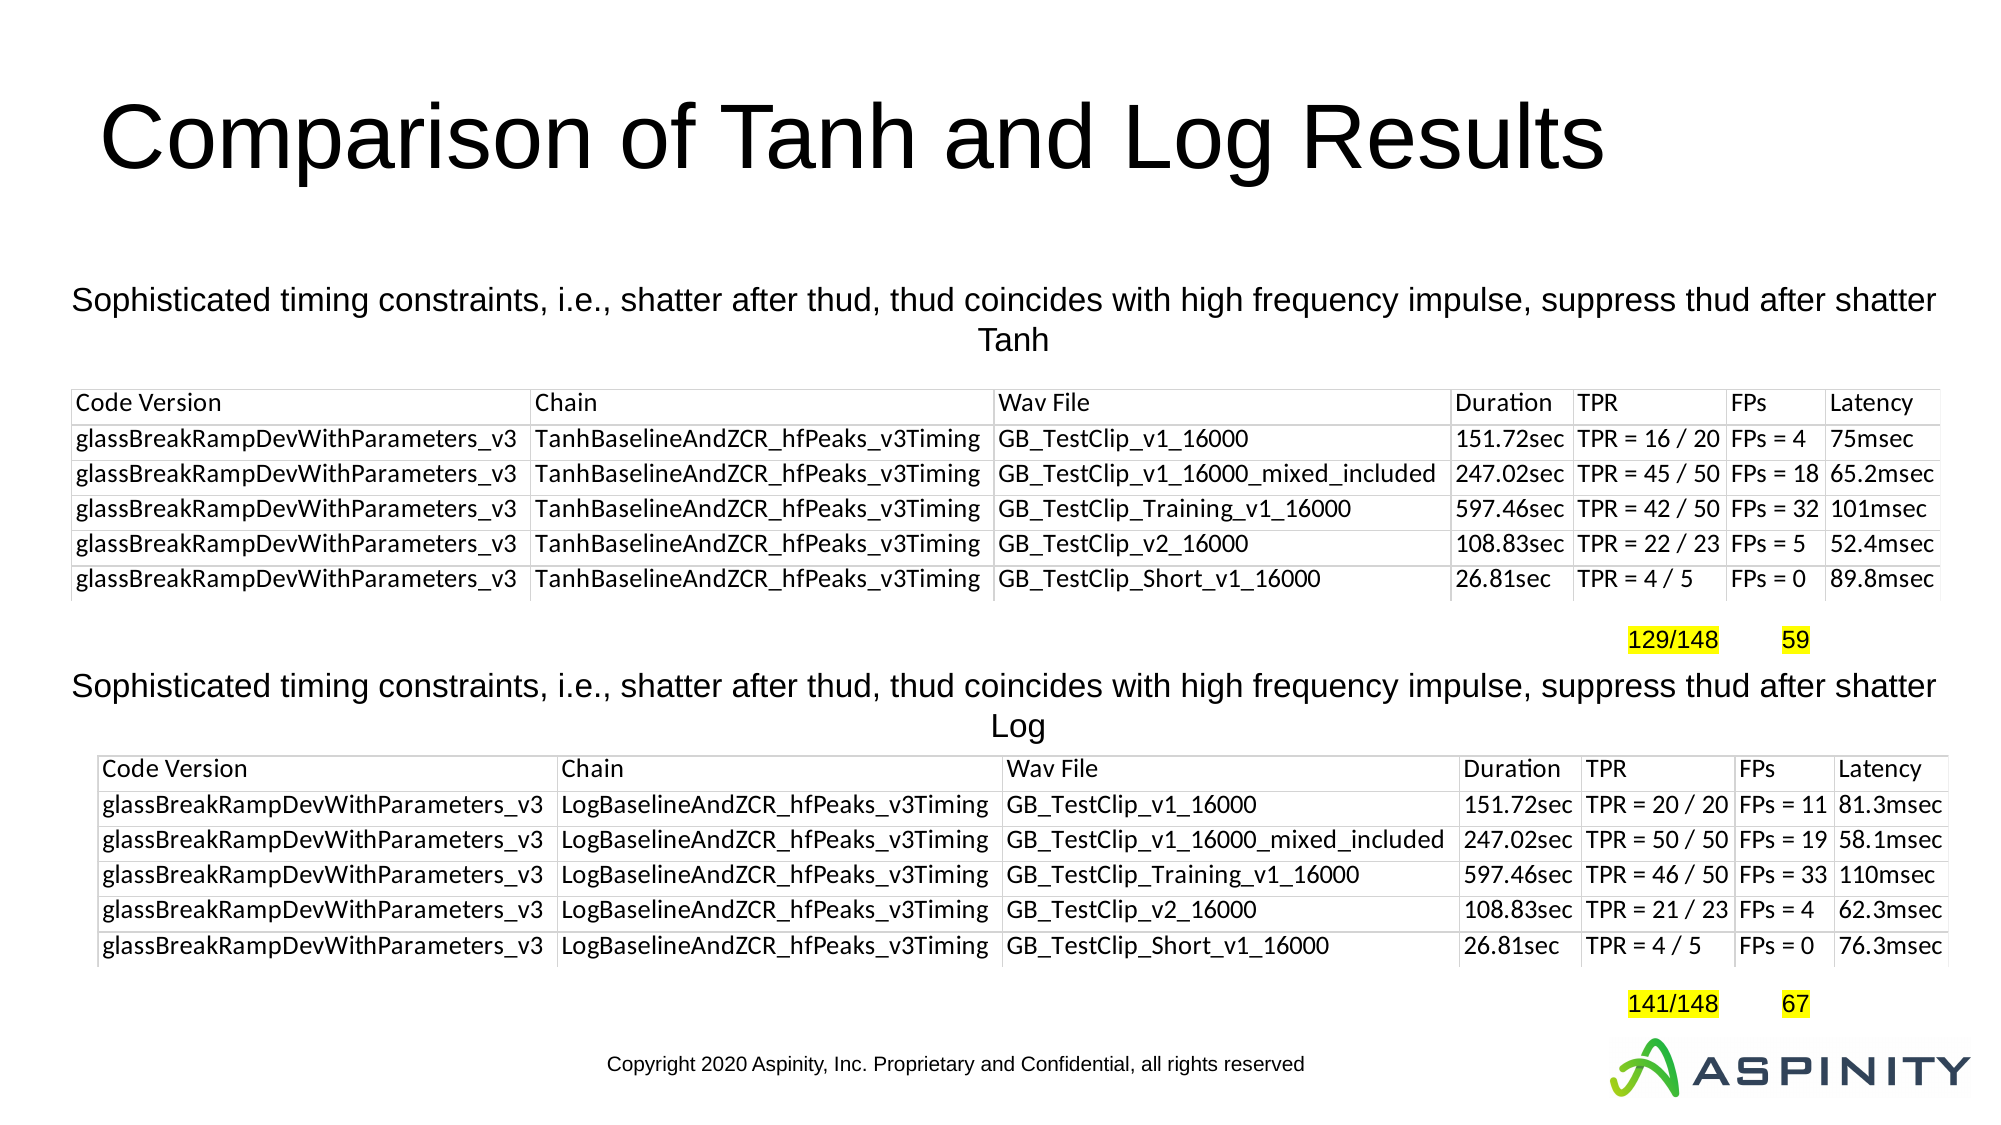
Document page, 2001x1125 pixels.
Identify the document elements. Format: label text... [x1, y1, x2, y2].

text_box Copyright 2020 Aspinity, Inc. Proprietary and Confidential, all rights reserved [592, 1042, 1408, 1103]
text_box 129/148 59 [1613, 616, 1825, 662]
picture [97, 755, 1951, 969]
picture [1609, 1037, 1971, 1098]
title Comparison of Tanh and Log Results [99, 44, 1900, 233]
picture [70, 389, 1942, 603]
text_box 141/148 67 [1613, 980, 1825, 1025]
text_box Sophisticated timing constraints, i.e., shatter after thud, thud coincides with high frequency impulse, suppress thud after shatter Tanh [56, 270, 1981, 366]
text_box Sophisticated timing constraints, i.e., shatter after thud, thud coincides with high frequency impulse, suppress thud after shatter Log [56, 656, 1981, 752]
